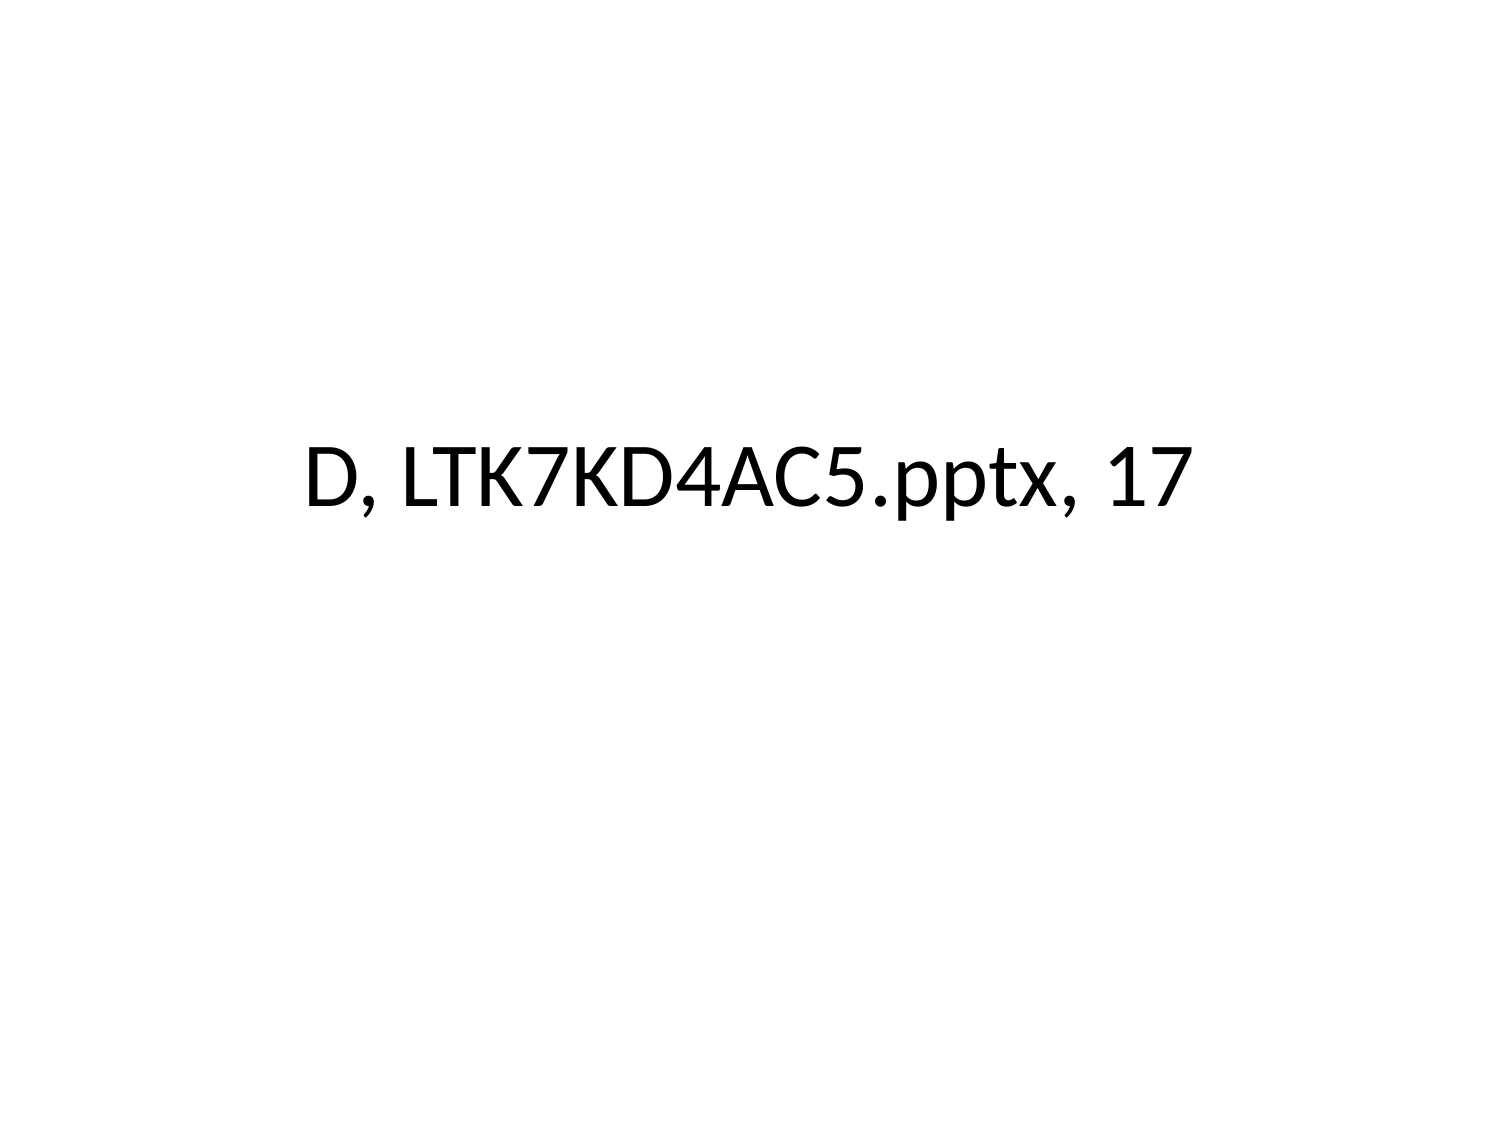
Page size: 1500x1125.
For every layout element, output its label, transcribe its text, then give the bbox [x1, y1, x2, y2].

title D, LTK7KD4AC5.pptx, 17 [112, 349, 1388, 591]
